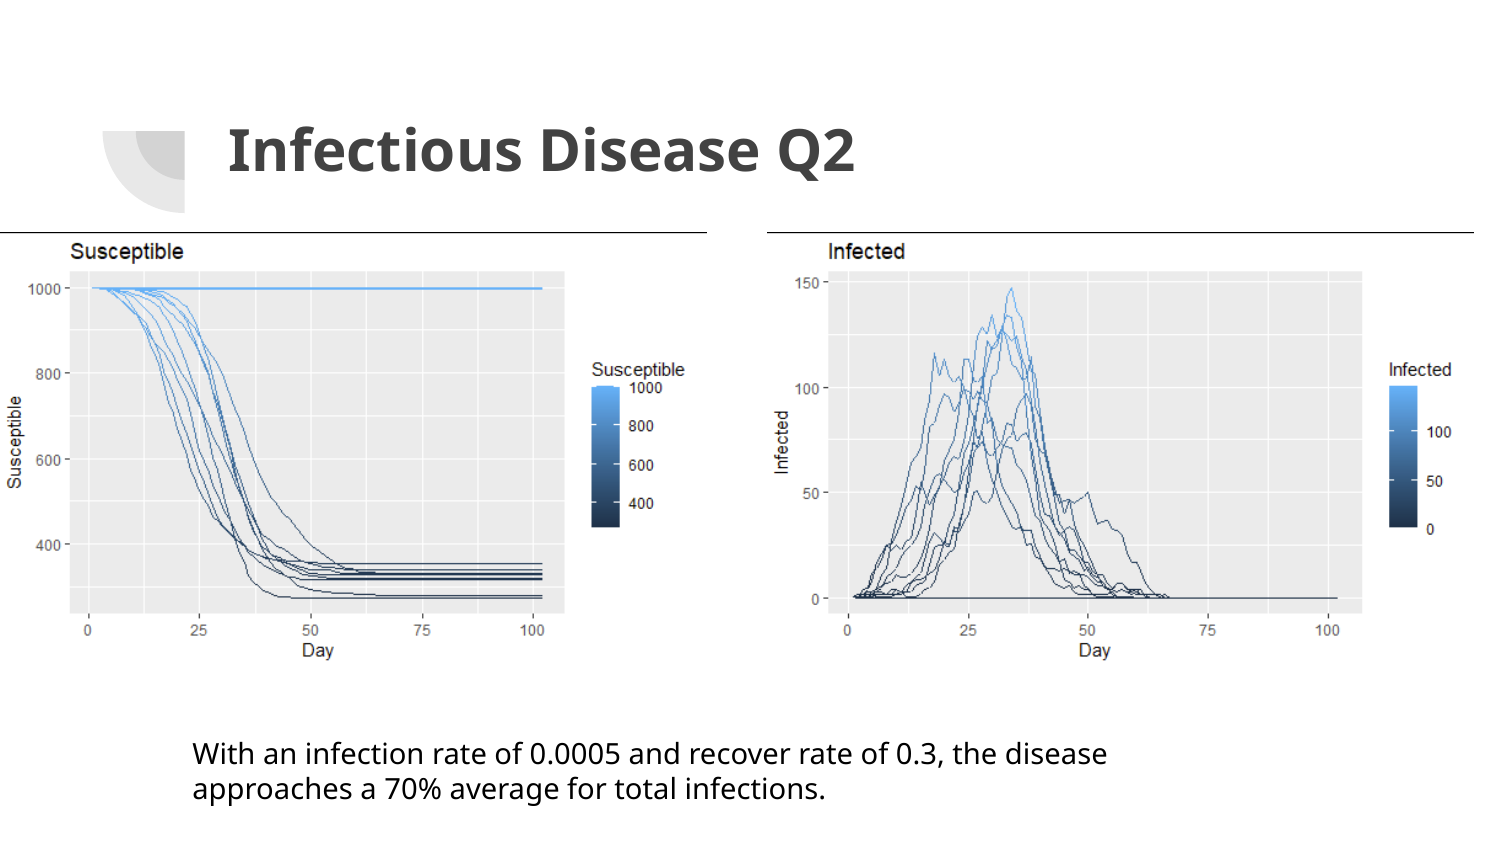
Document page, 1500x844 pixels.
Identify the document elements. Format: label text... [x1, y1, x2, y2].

title Infectious Disease Q2 [213, 98, 1368, 263]
picture [0, 232, 707, 669]
text_box With an infection rate of 0.0005 and recover rate of 0.3, the disease approaches a 70% average for total infections. [177, 720, 1283, 820]
picture [766, 232, 1474, 669]
